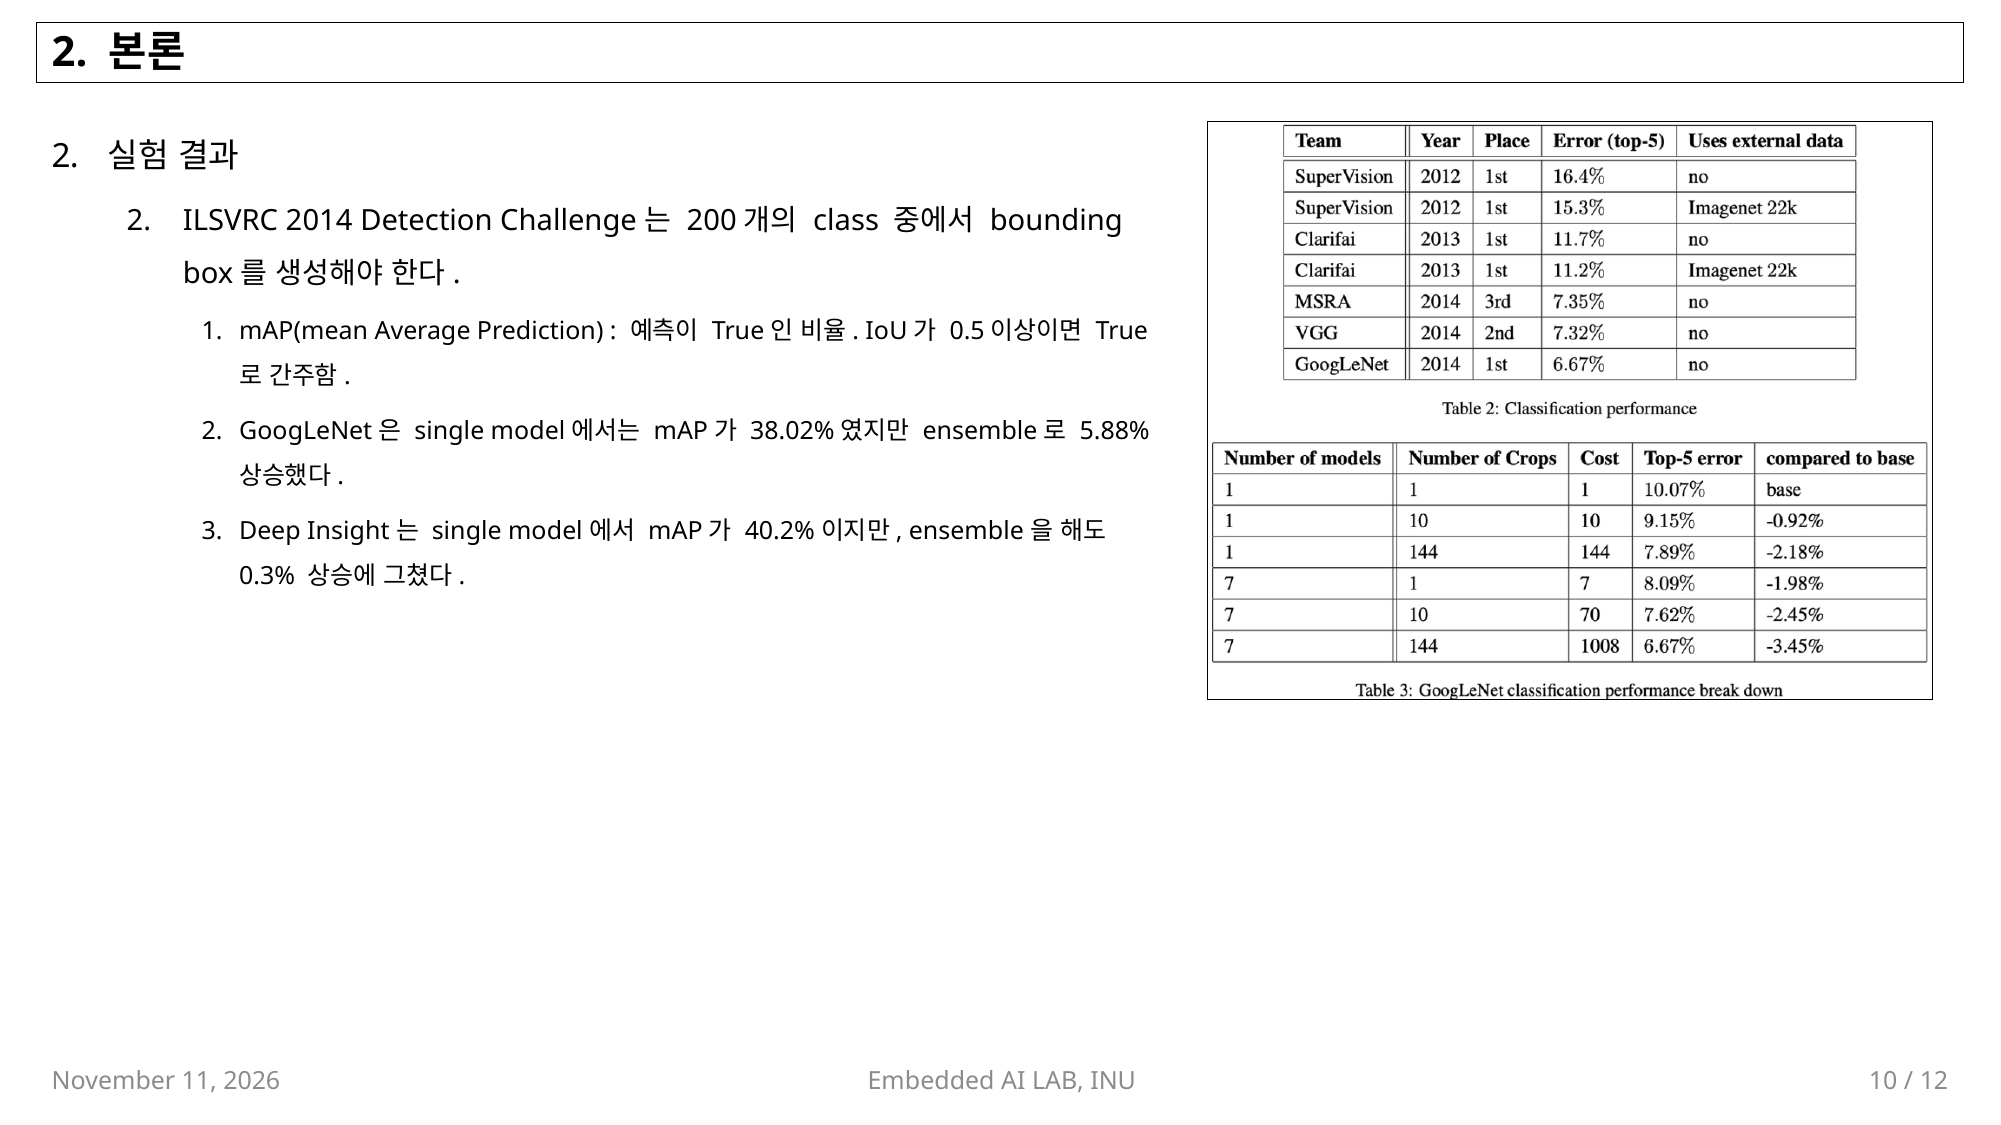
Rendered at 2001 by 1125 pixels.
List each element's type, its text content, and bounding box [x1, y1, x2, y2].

list 실험 결과 ILSVRC 2014 Detection Challenge는 200개의 class 중에서 bounding box를 생성해야 한다. mAP(mean Average Prediction) : 예측이 True인 비율. IoU가 0.5이상이면 True로 간주함. GoogLeNet은 single model에서는 mAP가 38.02%였지만 ensemble로 5.88% 상승했다. Deep Insight는 single model에서 mAP가 40.2%이지만, ensemble을 해도 0.3% 상승에 그쳤다. [36, 106, 1180, 1014]
footer Embedded AI LAB, INU [664, 1051, 1340, 1112]
title 2. 본론 [36, 22, 1964, 83]
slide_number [36, 1051, 487, 1112]
picture [1207, 120, 1933, 701]
slide_number 10 / 12 [1513, 1051, 1964, 1112]
